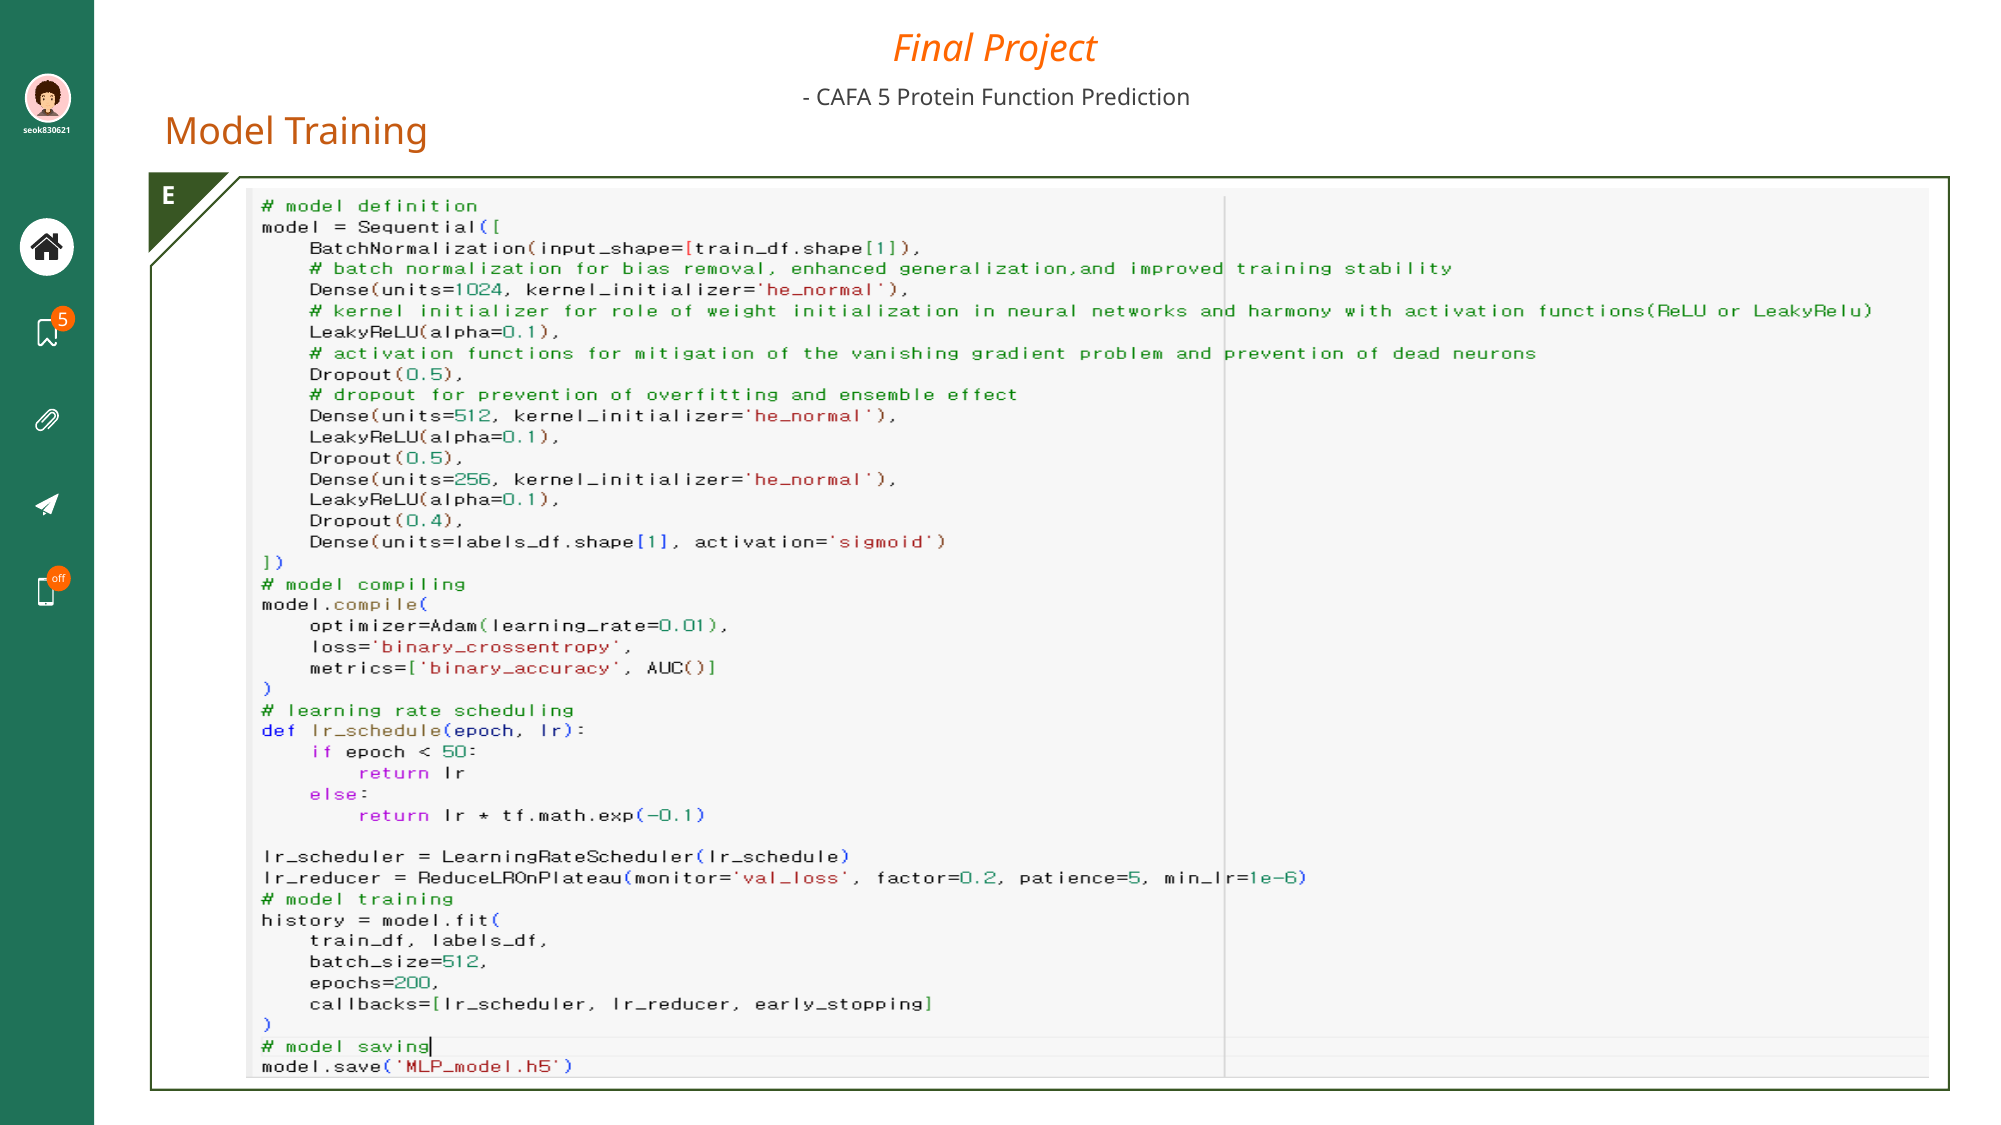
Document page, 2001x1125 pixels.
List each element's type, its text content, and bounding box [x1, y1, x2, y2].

picture [246, 188, 1929, 1078]
text_box [149, 176, 1950, 1091]
text_box seok830621 [4, 118, 90, 143]
text_box [35, 493, 59, 516]
text_box off [45, 564, 72, 593]
text_box E [148, 172, 229, 253]
text_box Final Project - CAFA 5 Protein Function Prediction [95, 0, 2000, 1125]
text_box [30, 233, 63, 260]
text_box [35, 408, 59, 432]
text_box Model Training [149, 100, 762, 160]
text_box [38, 577, 54, 606]
text_box [0, 0, 95, 1125]
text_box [25, 74, 71, 122]
text_box [37, 319, 57, 347]
text_box [18, 217, 75, 277]
text_box 5 [49, 304, 77, 333]
